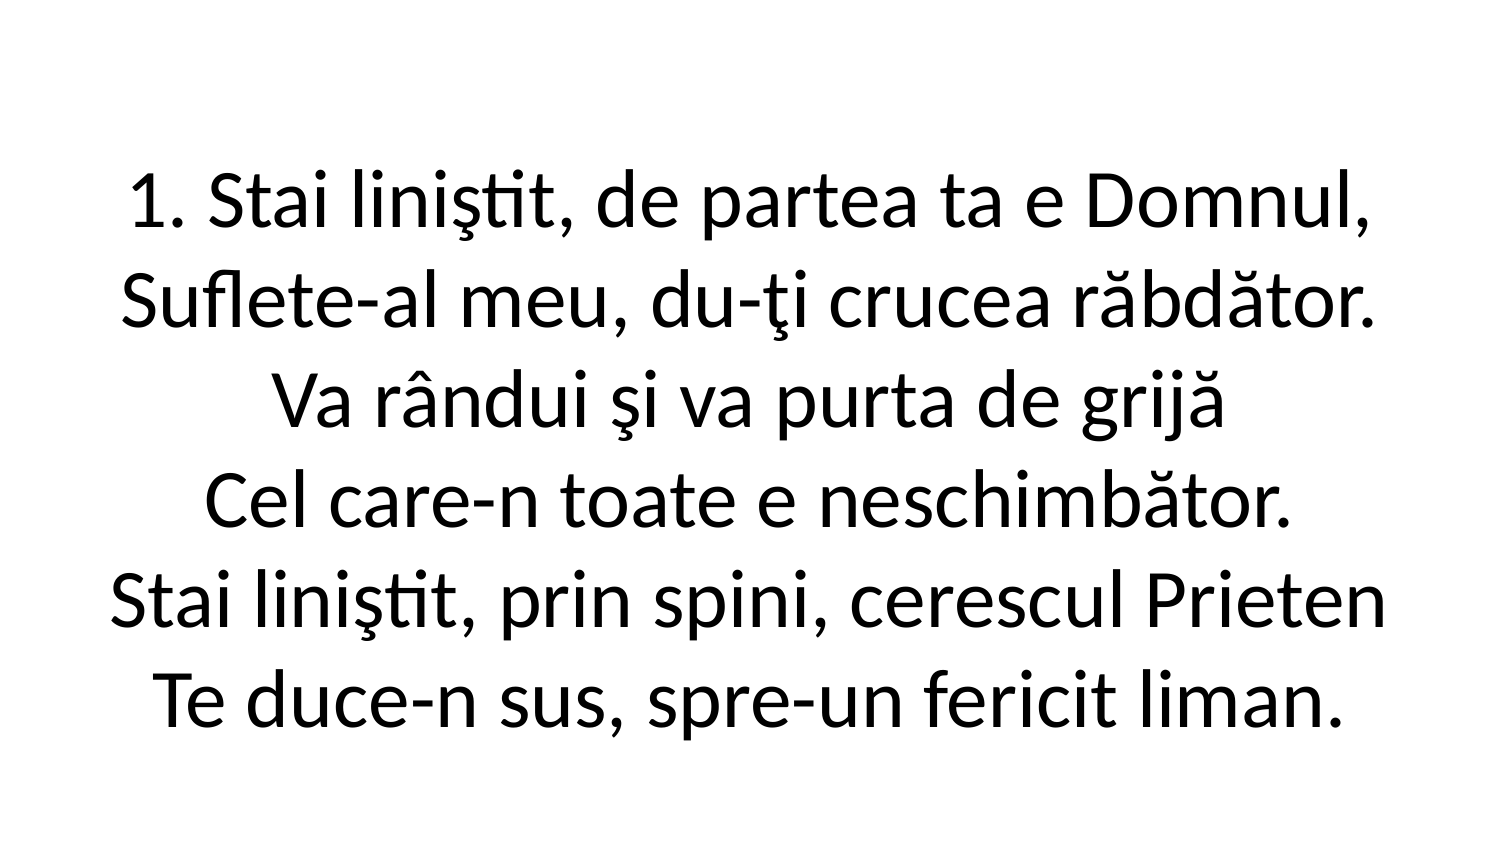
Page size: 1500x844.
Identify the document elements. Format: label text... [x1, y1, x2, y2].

text_box 1. Stai liniştit, de partea ta e Domnul, Suflete-al meu, du-ţi crucea răbdător. Va rândui şi va purta de grijă Cel care-n toate e neschimbător. Stai liniştit, prin spini, cerescul Prieten Te duce-n sus, spre-un fericit liman. [94, 92, 1406, 752]
